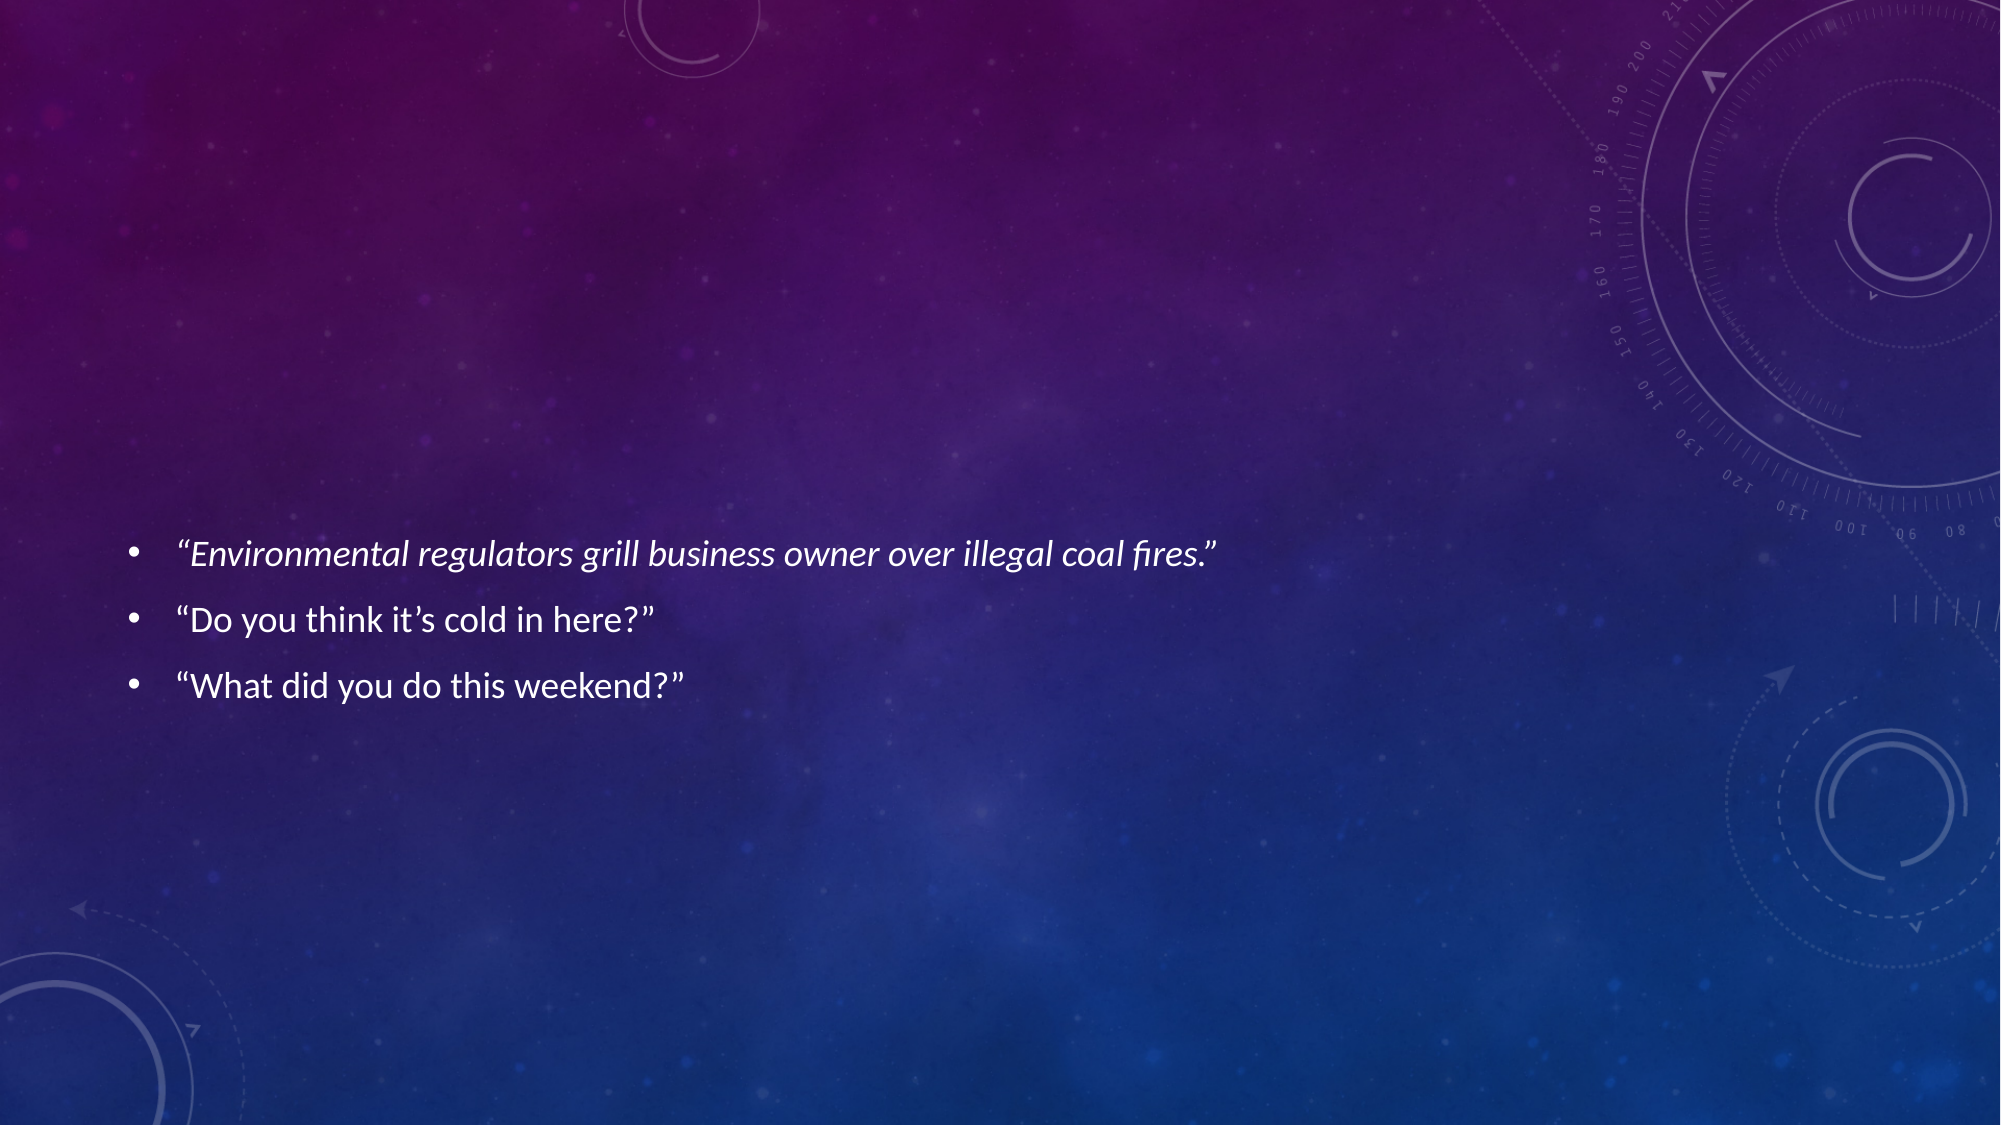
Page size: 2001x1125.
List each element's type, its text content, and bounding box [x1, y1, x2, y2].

picture [0, 0, 2001, 1125]
list “Environmental regulators grill business owner over illegal coal fires.” “Do you think it’s cold in here?” “What did you do this weekend?” [112, 351, 1775, 950]
